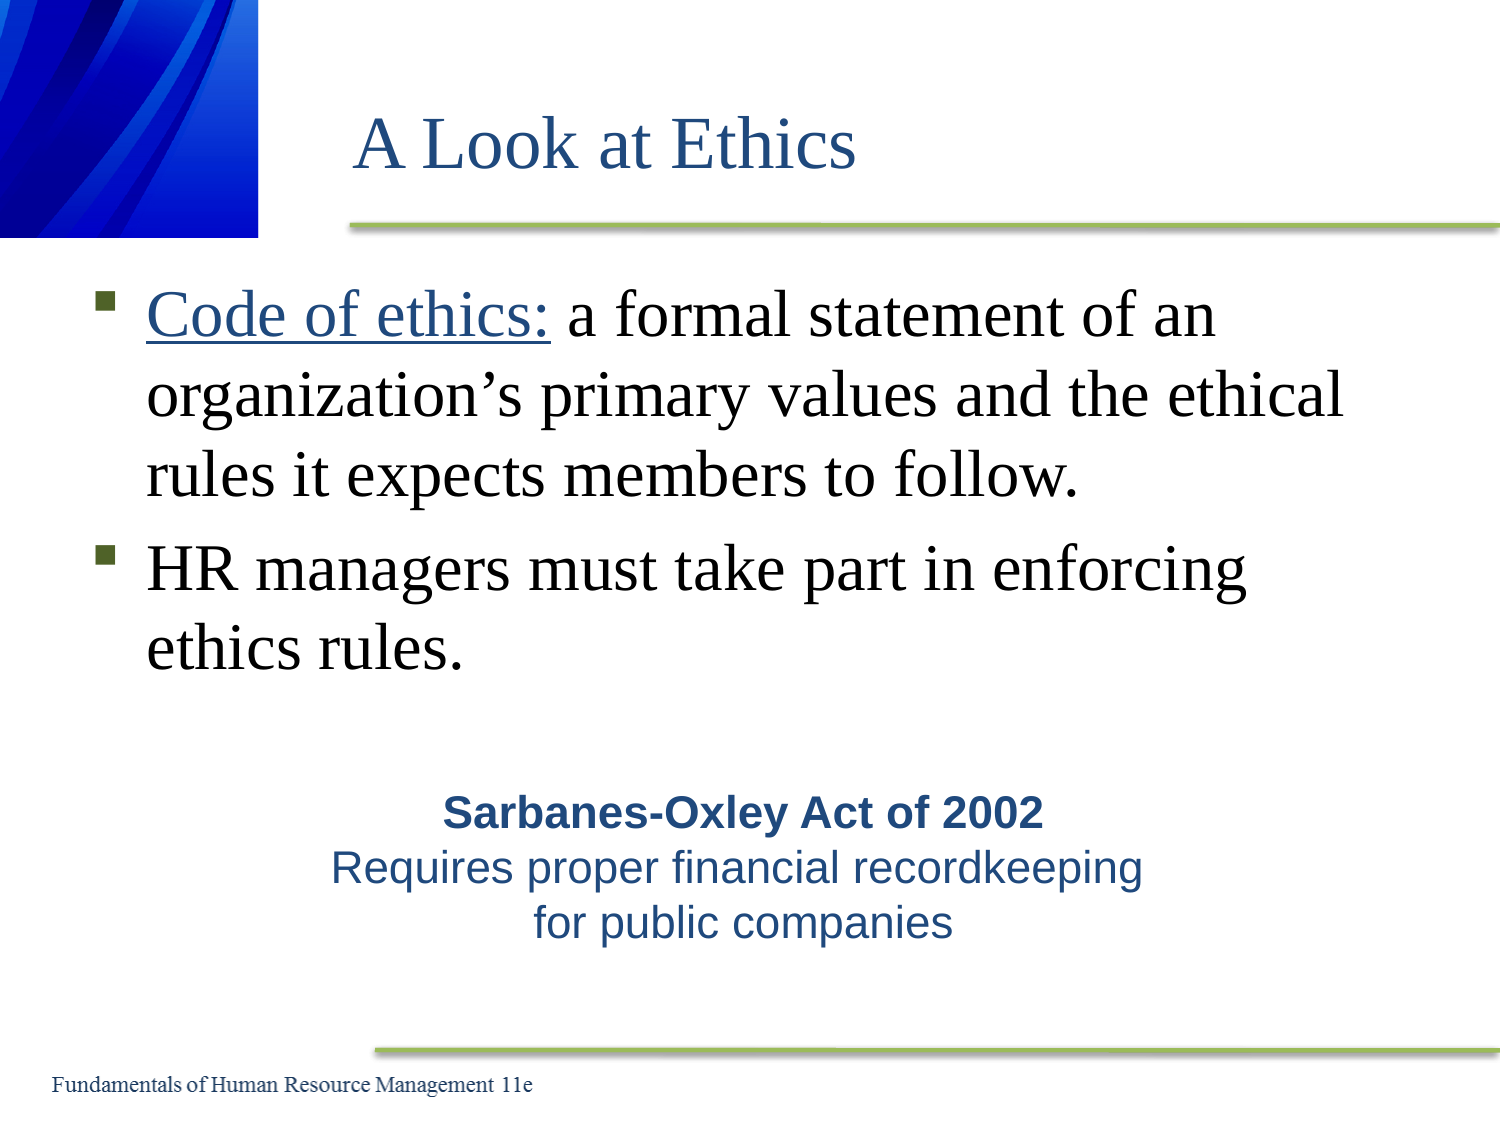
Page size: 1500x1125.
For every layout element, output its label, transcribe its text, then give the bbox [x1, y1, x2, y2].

picture [37, 1053, 601, 1115]
title A Look at Ethics [337, 44, 1426, 233]
list Code of ethics: a formal statement of an organization’s primary values and the ethical rules it expects members to follow. HR managers must take part in enforcing ethics rules. [75, 262, 1425, 1005]
picture [0, 0, 259, 238]
text_box [62, 200, 1300, 261]
